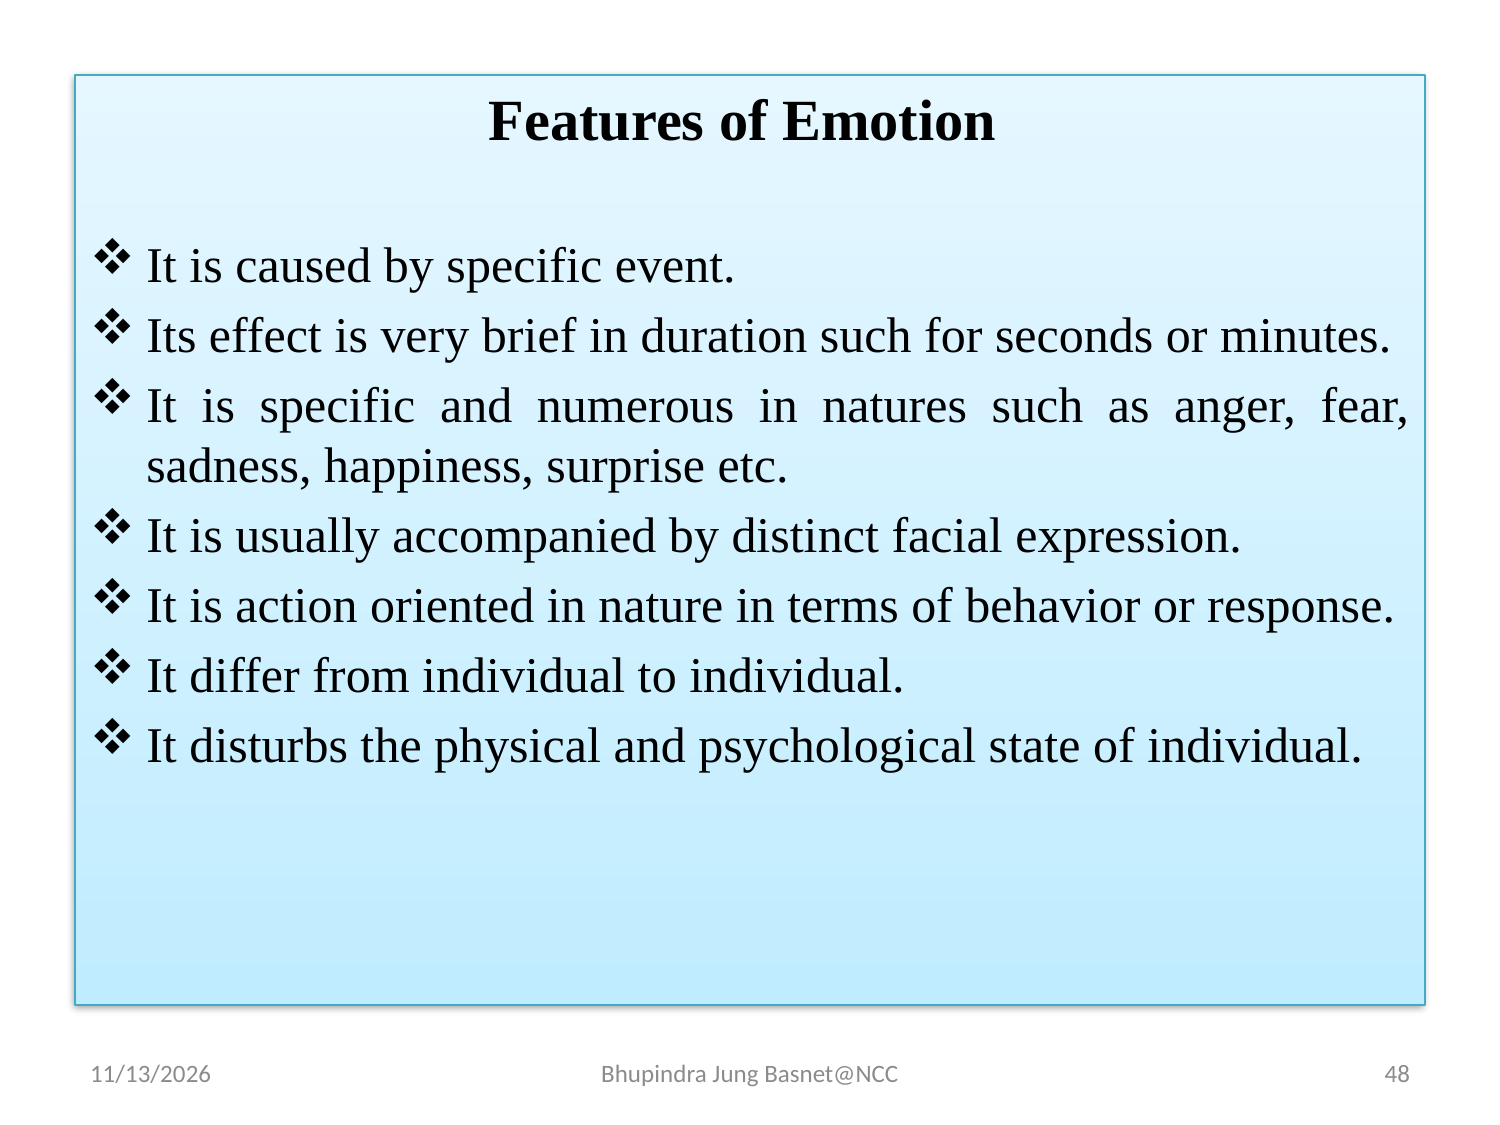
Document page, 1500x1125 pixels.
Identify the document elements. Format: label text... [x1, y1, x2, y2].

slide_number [75, 1042, 425, 1103]
list Features of Emotion It is caused by specific event. Its effect is very brief in duration such for seconds or minutes. It is specific and numerous in natures such as anger, fear, sadness, happiness, surprise etc. It is usually accompanied by distinct facial expression. It is action oriented in nature in terms of behavior or response. It differ from individual to individual. It disturbs the physical and psychological state of individual. [74, 74, 1426, 1006]
footer Bhupindra Jung Basnet@NCC [512, 1042, 988, 1103]
slide_number 48 [1074, 1042, 1425, 1103]
